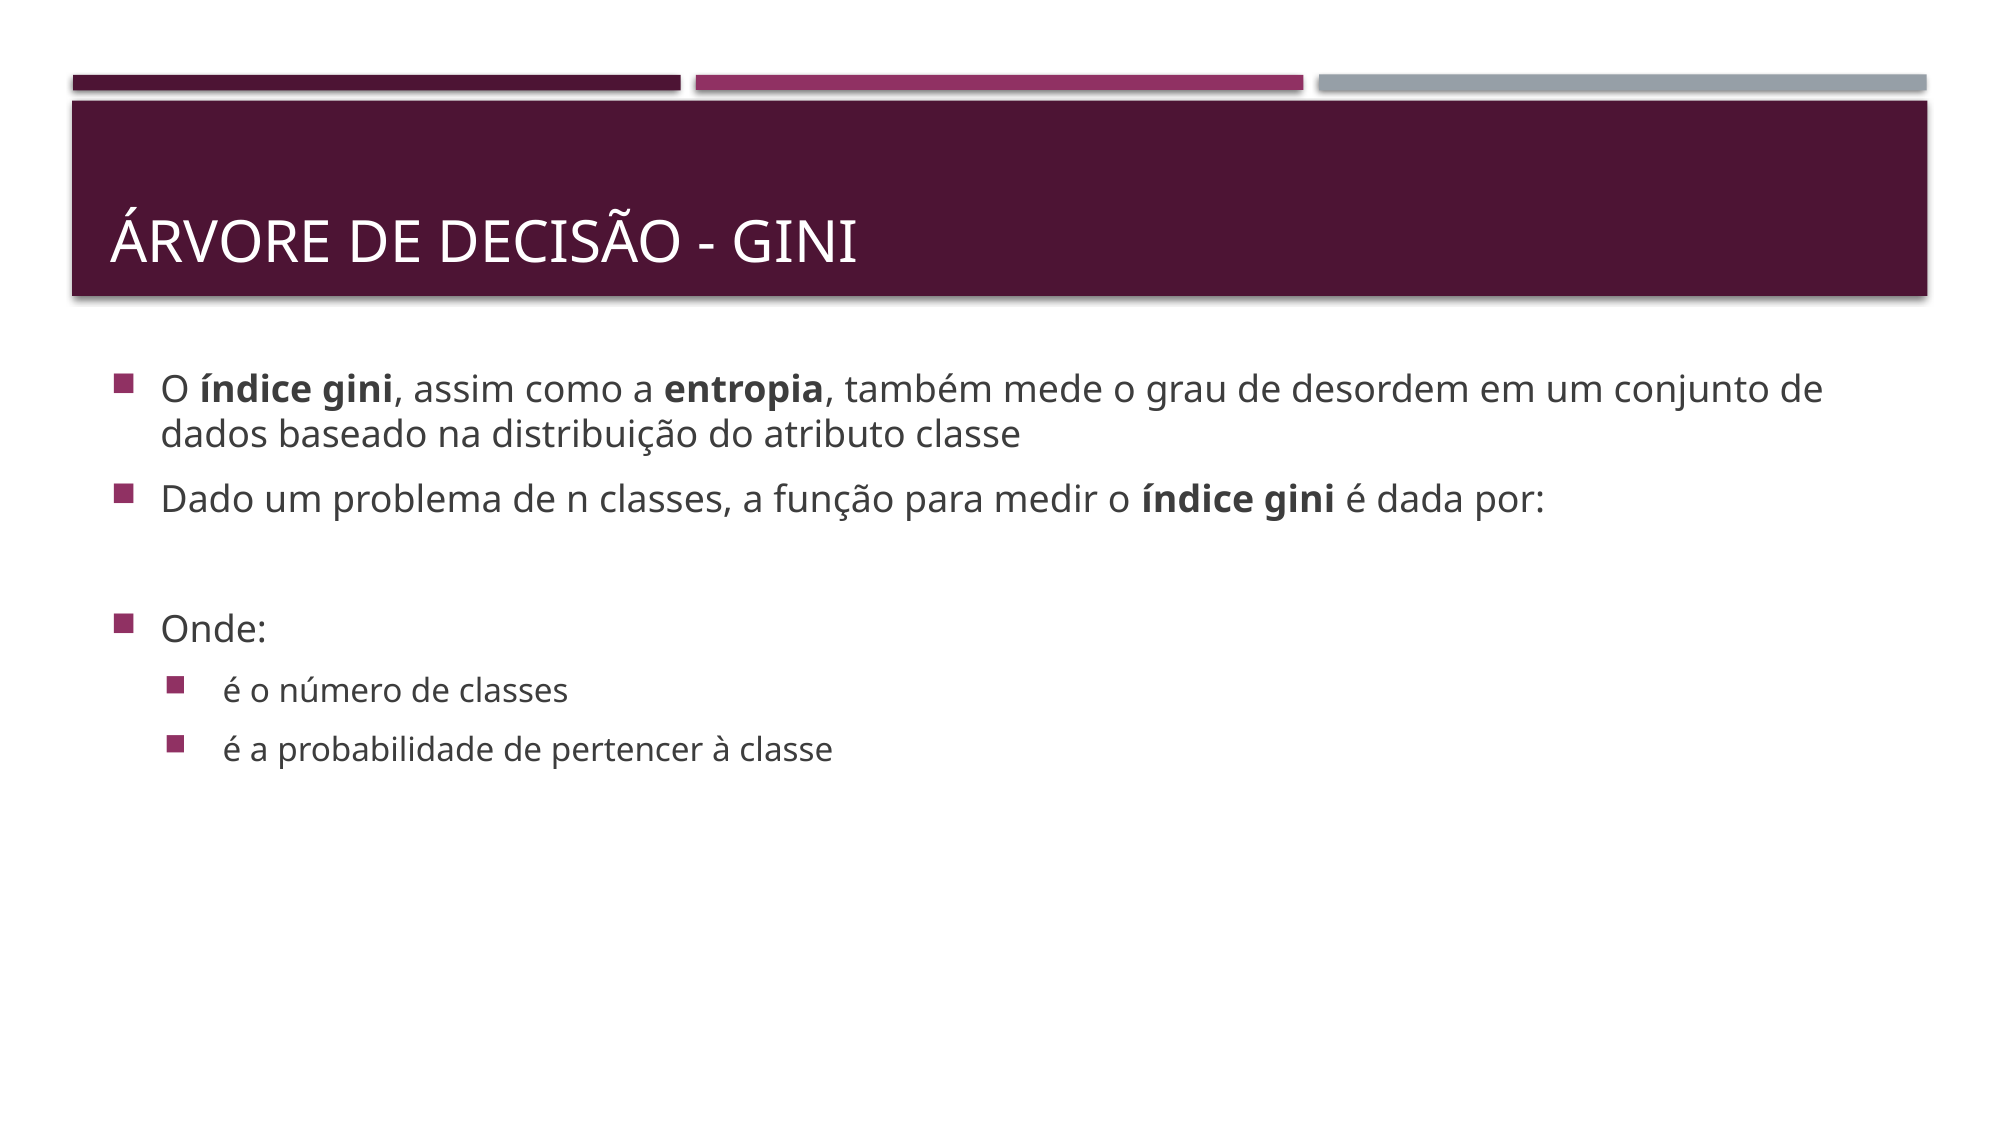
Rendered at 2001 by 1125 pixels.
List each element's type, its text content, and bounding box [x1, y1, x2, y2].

title Árvore de decisão - gini [95, 115, 1905, 282]
